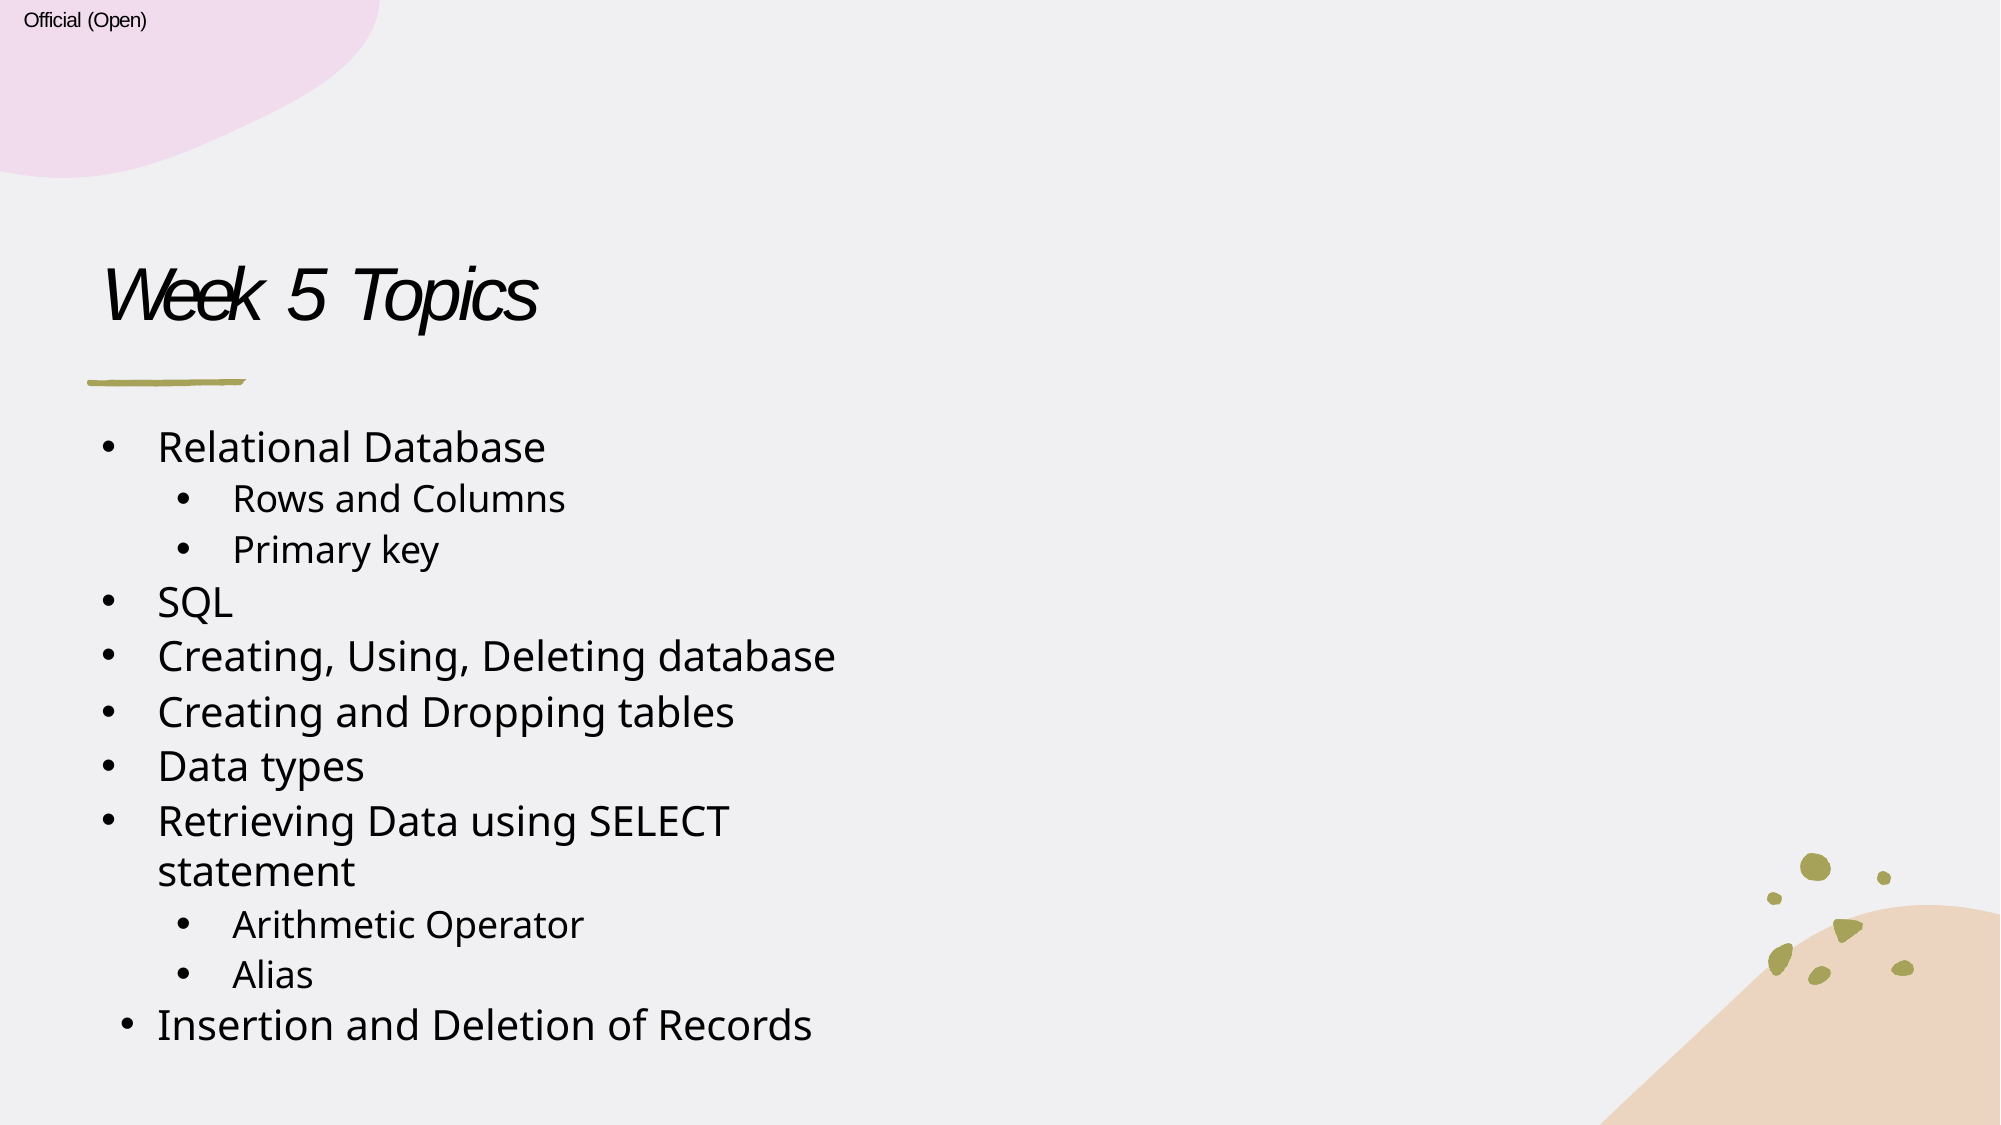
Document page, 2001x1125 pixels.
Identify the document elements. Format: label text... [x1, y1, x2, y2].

picture [1833, 919, 1863, 943]
picture [1767, 892, 1782, 905]
picture [1808, 966, 1831, 985]
picture [1800, 853, 1831, 881]
text_box Official (Open) [21, 5, 149, 33]
text_box Relational Database Rows and Columns Primary key SQL Creating, Using, Deleting database Creating and Dropping tables Data types Retrieving Data using SELECT statement Arithmetic Operator Alias Insertion and Deletion of Records [99, 419, 913, 1049]
picture [1877, 871, 1891, 885]
picture [1891, 960, 1914, 976]
title Week 5 Topics [99, 242, 1591, 433]
text_box [87, 379, 99, 387]
picture [1768, 943, 1793, 976]
